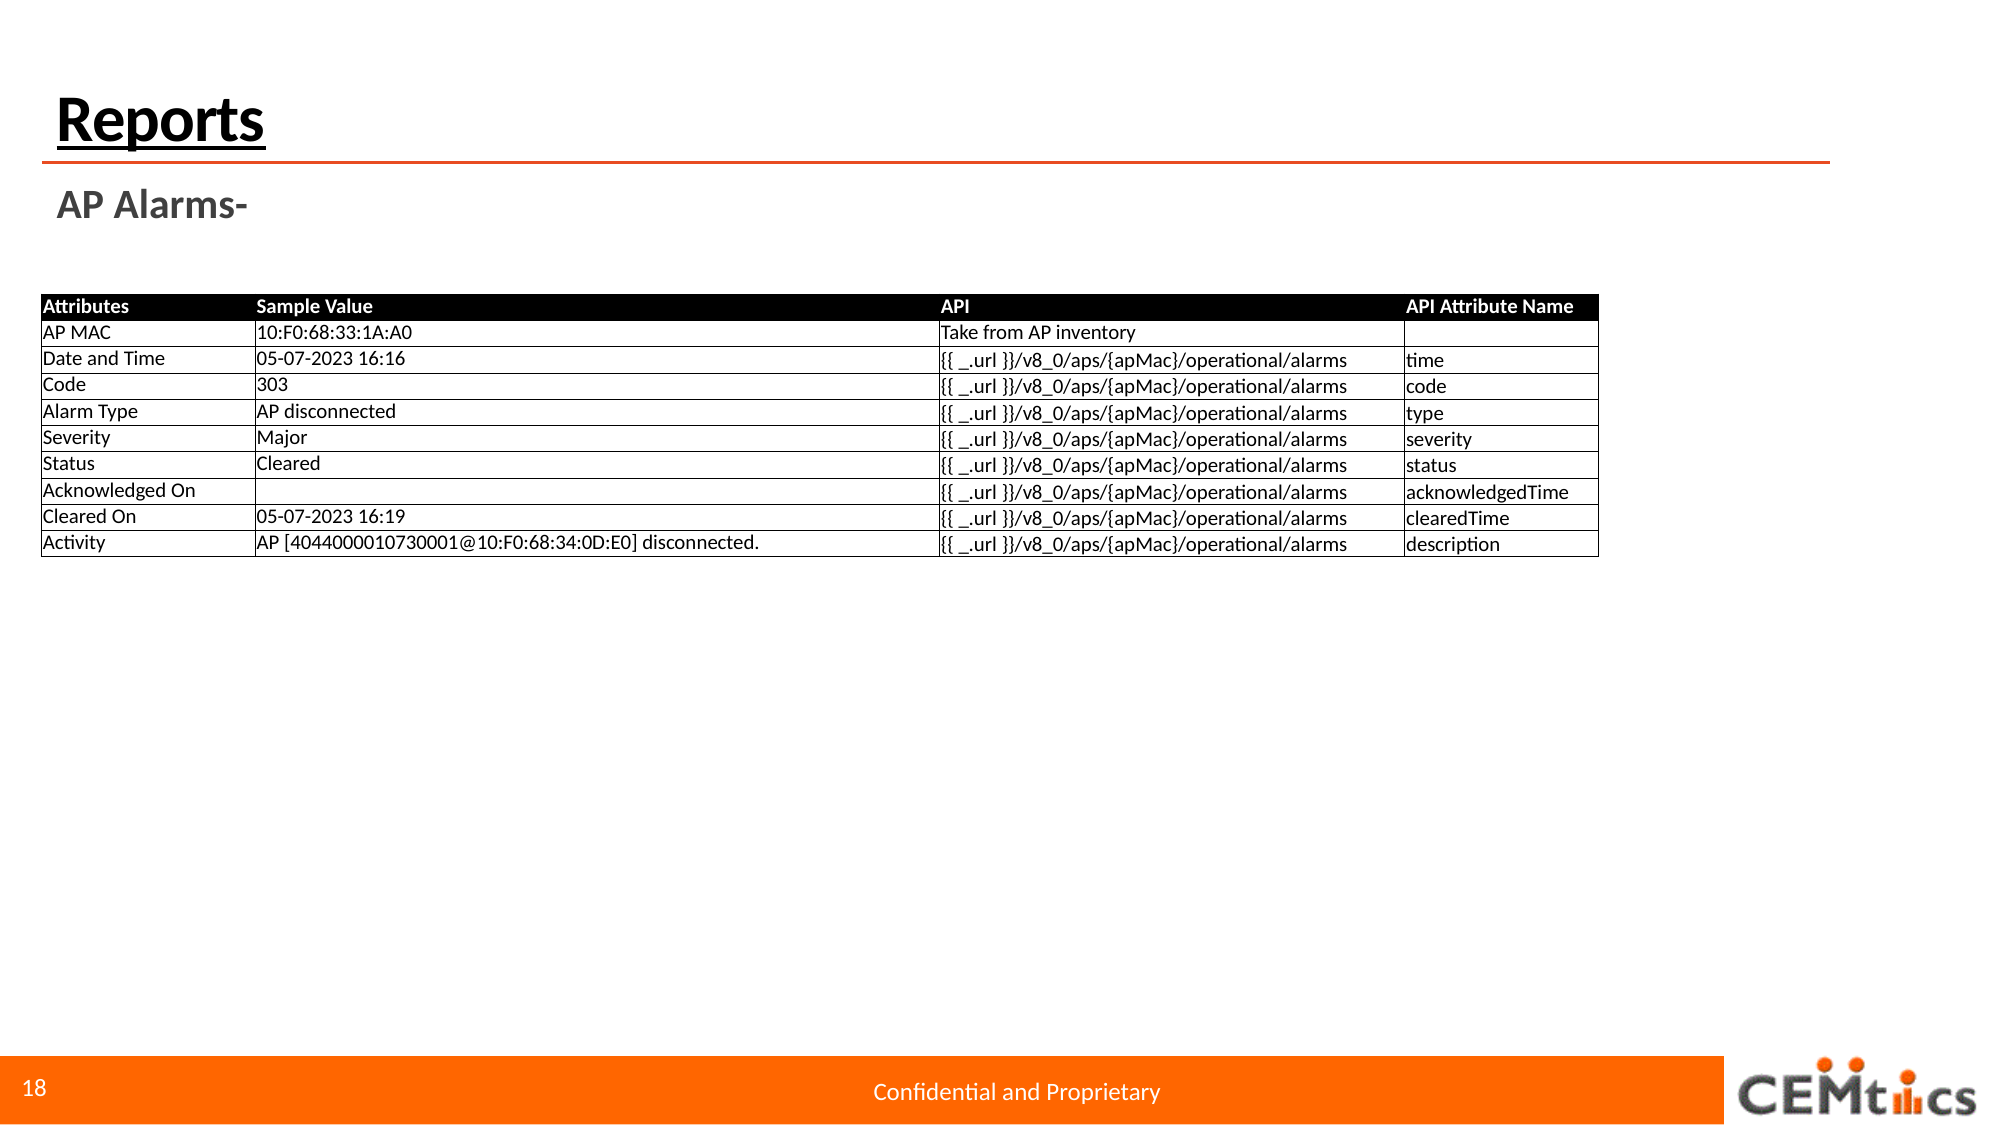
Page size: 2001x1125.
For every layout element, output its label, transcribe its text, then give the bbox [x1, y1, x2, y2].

table_cell Activity [42, 531, 255, 556]
table_cell Code [42, 374, 255, 399]
table_header Sample Value [256, 295, 939, 320]
table_cell Severity [42, 426, 255, 451]
table_cell [1405, 321, 1598, 346]
list AP Alarms- [41, 174, 1830, 963]
table_header Attributes [42, 295, 255, 320]
table_cell {{ _.url }}/v8_0/aps/{apMac}/operational/alarms [940, 347, 1404, 373]
table_cell Acknowledged On [42, 479, 255, 504]
table_cell severity [1405, 426, 1598, 451]
picture [1736, 1053, 1980, 1121]
table_cell time [1405, 347, 1598, 373]
table_cell type [1405, 400, 1598, 425]
table_header API [940, 295, 1404, 320]
table_cell {{ _.url }}/v8_0/aps/{apMac}/operational/alarms [940, 531, 1404, 556]
table_cell 303 [256, 374, 939, 399]
table_cell [256, 479, 939, 504]
table_cell 05-07-2023 16:19 [256, 505, 939, 530]
table_cell Major [256, 426, 939, 451]
table_cell {{ _.url }}/v8_0/aps/{apMac}/operational/alarms [940, 400, 1404, 425]
footer Confidential and Proprietary [858, 1067, 1650, 1125]
table_cell acknowledgedTime [1405, 479, 1598, 504]
table_cell {{ _.url }}/v8_0/aps/{apMac}/operational/alarms [940, 505, 1404, 530]
table_cell code [1405, 374, 1598, 399]
table_cell {{ _.url }}/v8_0/aps/{apMac}/operational/alarms [940, 479, 1404, 504]
title Reports [41, 0, 1830, 163]
table_cell Cleared [256, 452, 939, 478]
table_cell clearedTime [1405, 505, 1598, 530]
table_cell description [1405, 531, 1598, 556]
table_cell AP [4044000010730001@10:F0:68:34:0D:E0] disconnected. [256, 531, 939, 556]
table_cell 10:F0:68:33:1A:A0 [256, 321, 939, 346]
table_cell Cleared On [42, 505, 255, 530]
slide_number 18 [6, 1064, 222, 1125]
table_header API Attribute Name [1405, 295, 1598, 320]
table_cell Take from AP inventory [940, 321, 1404, 346]
table_cell status [1405, 452, 1598, 478]
table_cell AP MAC [42, 321, 255, 346]
table_cell {{ _.url }}/v8_0/aps/{apMac}/operational/alarms [940, 374, 1404, 399]
table_cell Alarm Type [42, 400, 255, 425]
table_cell Status [42, 452, 255, 478]
table_cell AP disconnected [256, 400, 939, 425]
table_cell Date and Time [42, 347, 255, 373]
table_cell {{ _.url }}/v8_0/aps/{apMac}/operational/alarms [940, 452, 1404, 478]
table_cell {{ _.url }}/v8_0/aps/{apMac}/operational/alarms [940, 426, 1404, 451]
table_cell 05-07-2023 16:16 [256, 347, 939, 373]
